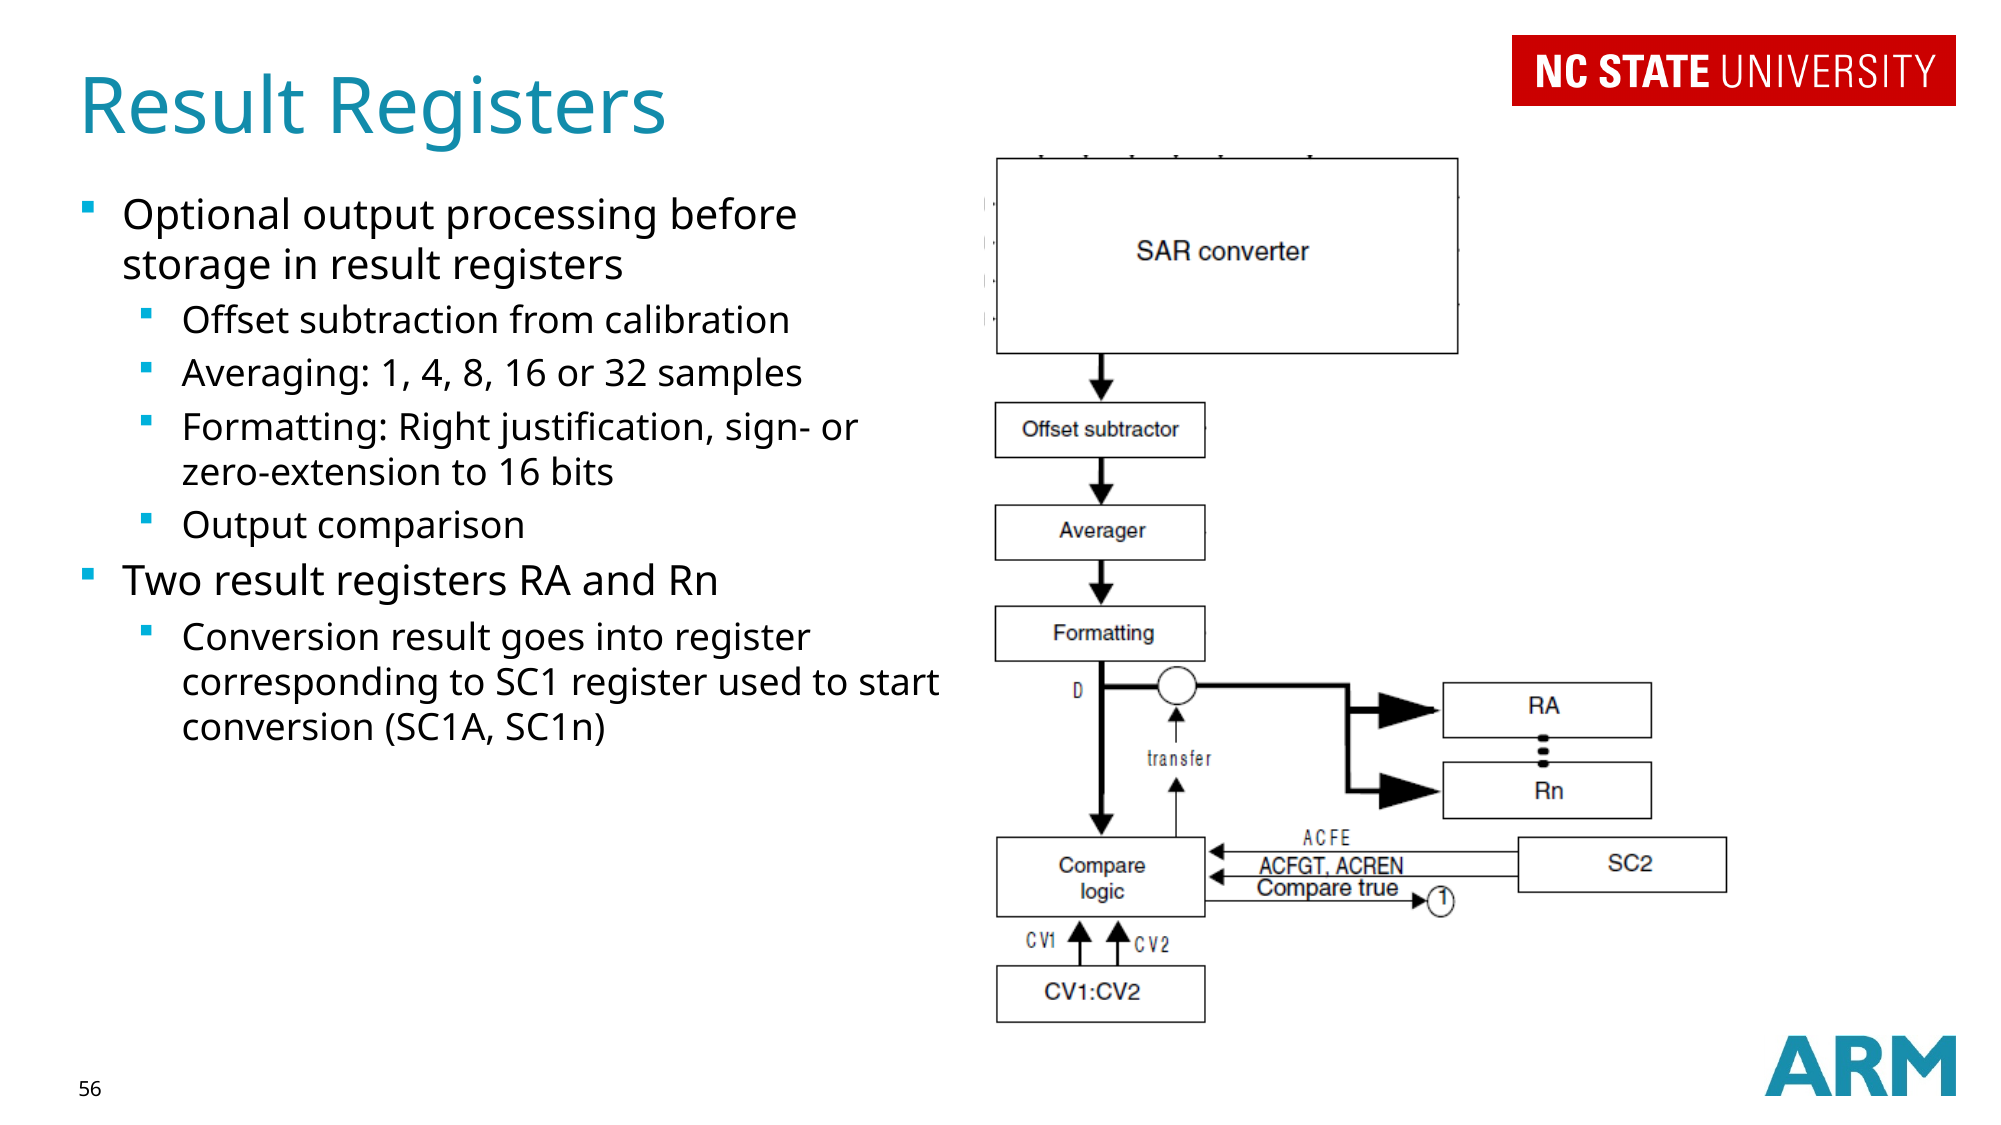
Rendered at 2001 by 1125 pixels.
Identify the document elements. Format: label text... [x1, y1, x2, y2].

list Optional output processing before storage in result registers Offset subtraction from calibration Averaging: 1, 4, 8, 16 or 32 samples Formatting: Right justification, sign- or zero-extension to 16 bits Output comparison Two result registers RA and Rn Conversion result goes into register corresponding to SC1 register used to start conversion (SC1A, SC1n) [78, 187, 950, 1125]
picture [1764, 1035, 1956, 1096]
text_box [984, 149, 1751, 1038]
picture [1512, 35, 1956, 106]
title Result Registers [78, 55, 1910, 150]
